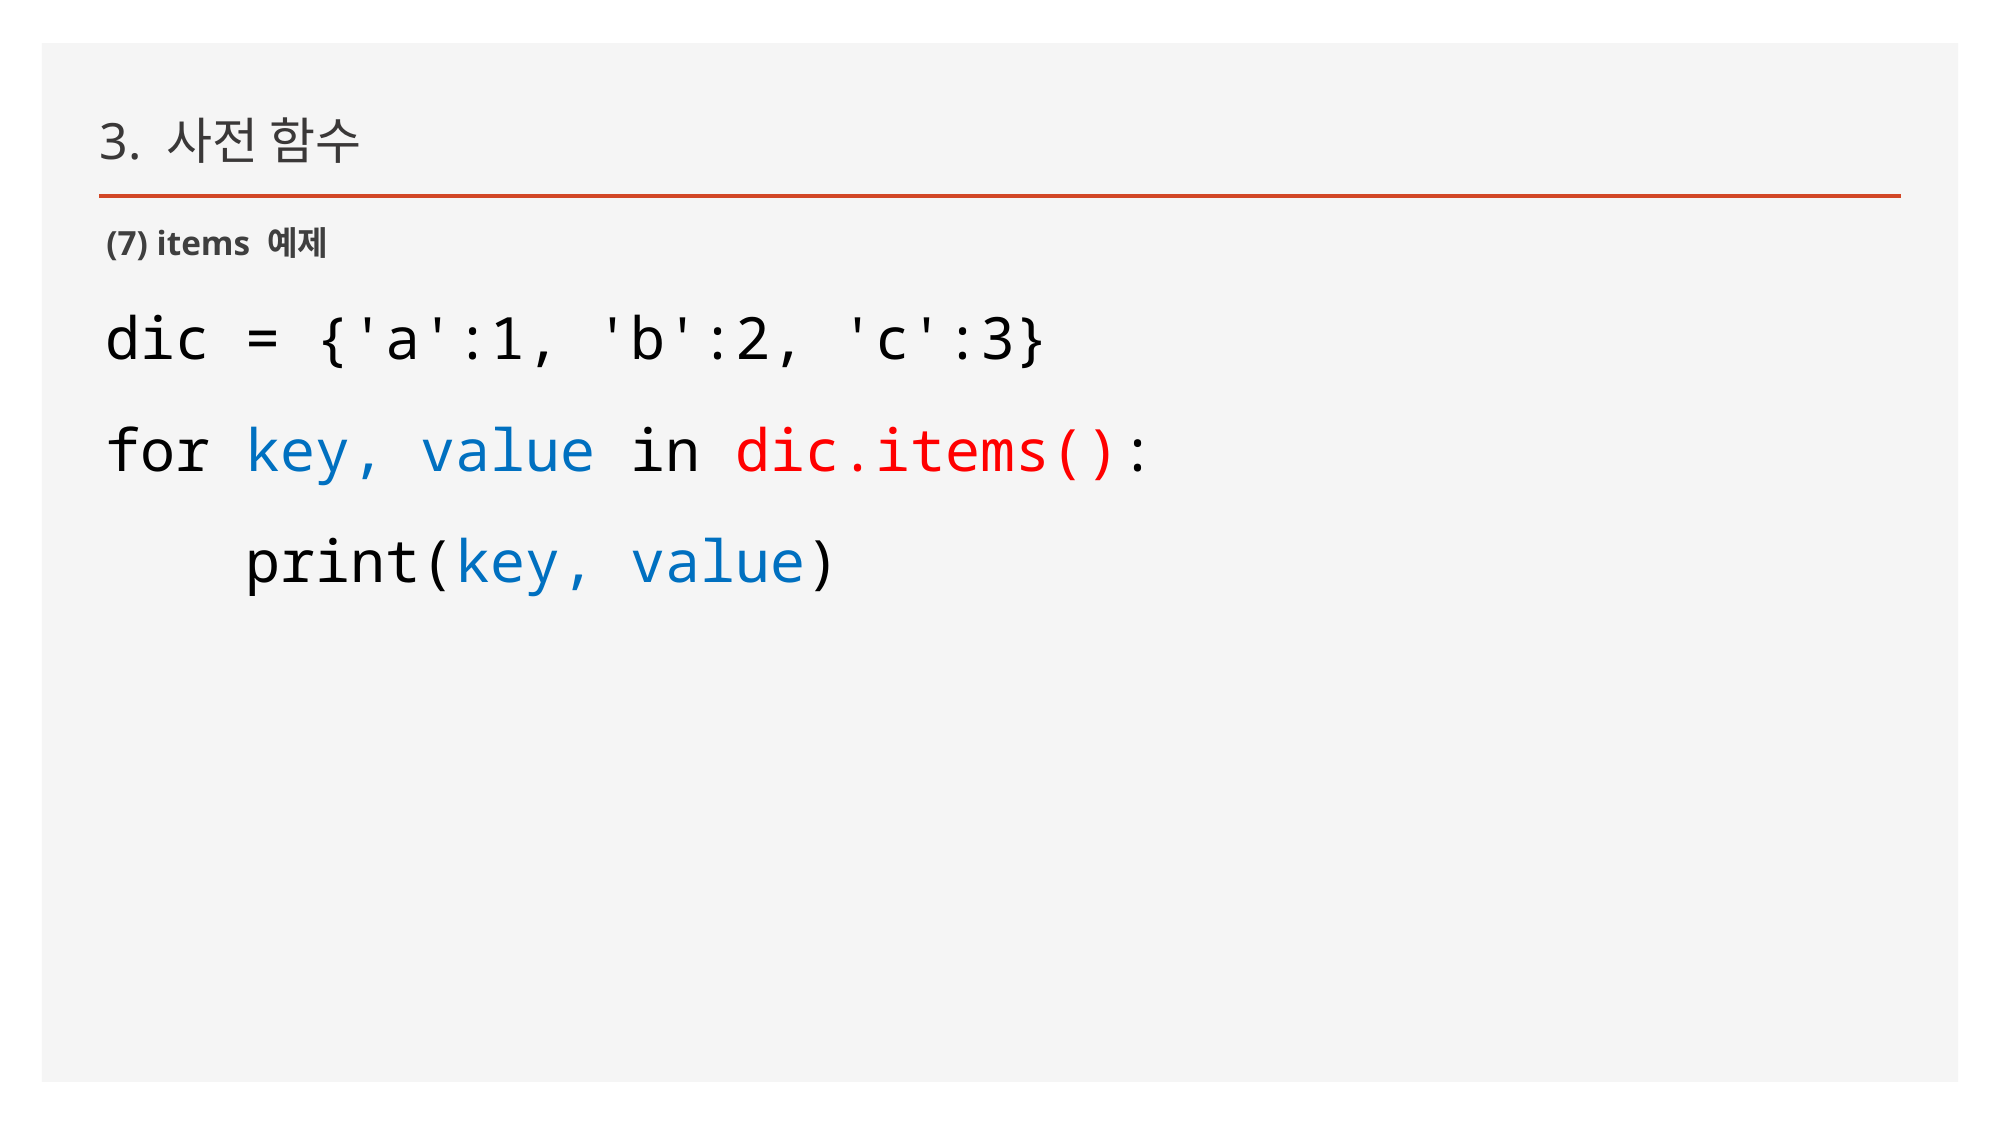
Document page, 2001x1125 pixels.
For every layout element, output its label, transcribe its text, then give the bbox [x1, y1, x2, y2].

text_box (7) items 예제 [91, 209, 1344, 270]
text_box dic = {'a':1, 'b':2, 'c':3} for key, value in dic.items(): print(key, value) [90, 293, 1225, 602]
list 3. 사전 함수 [84, 72, 813, 178]
